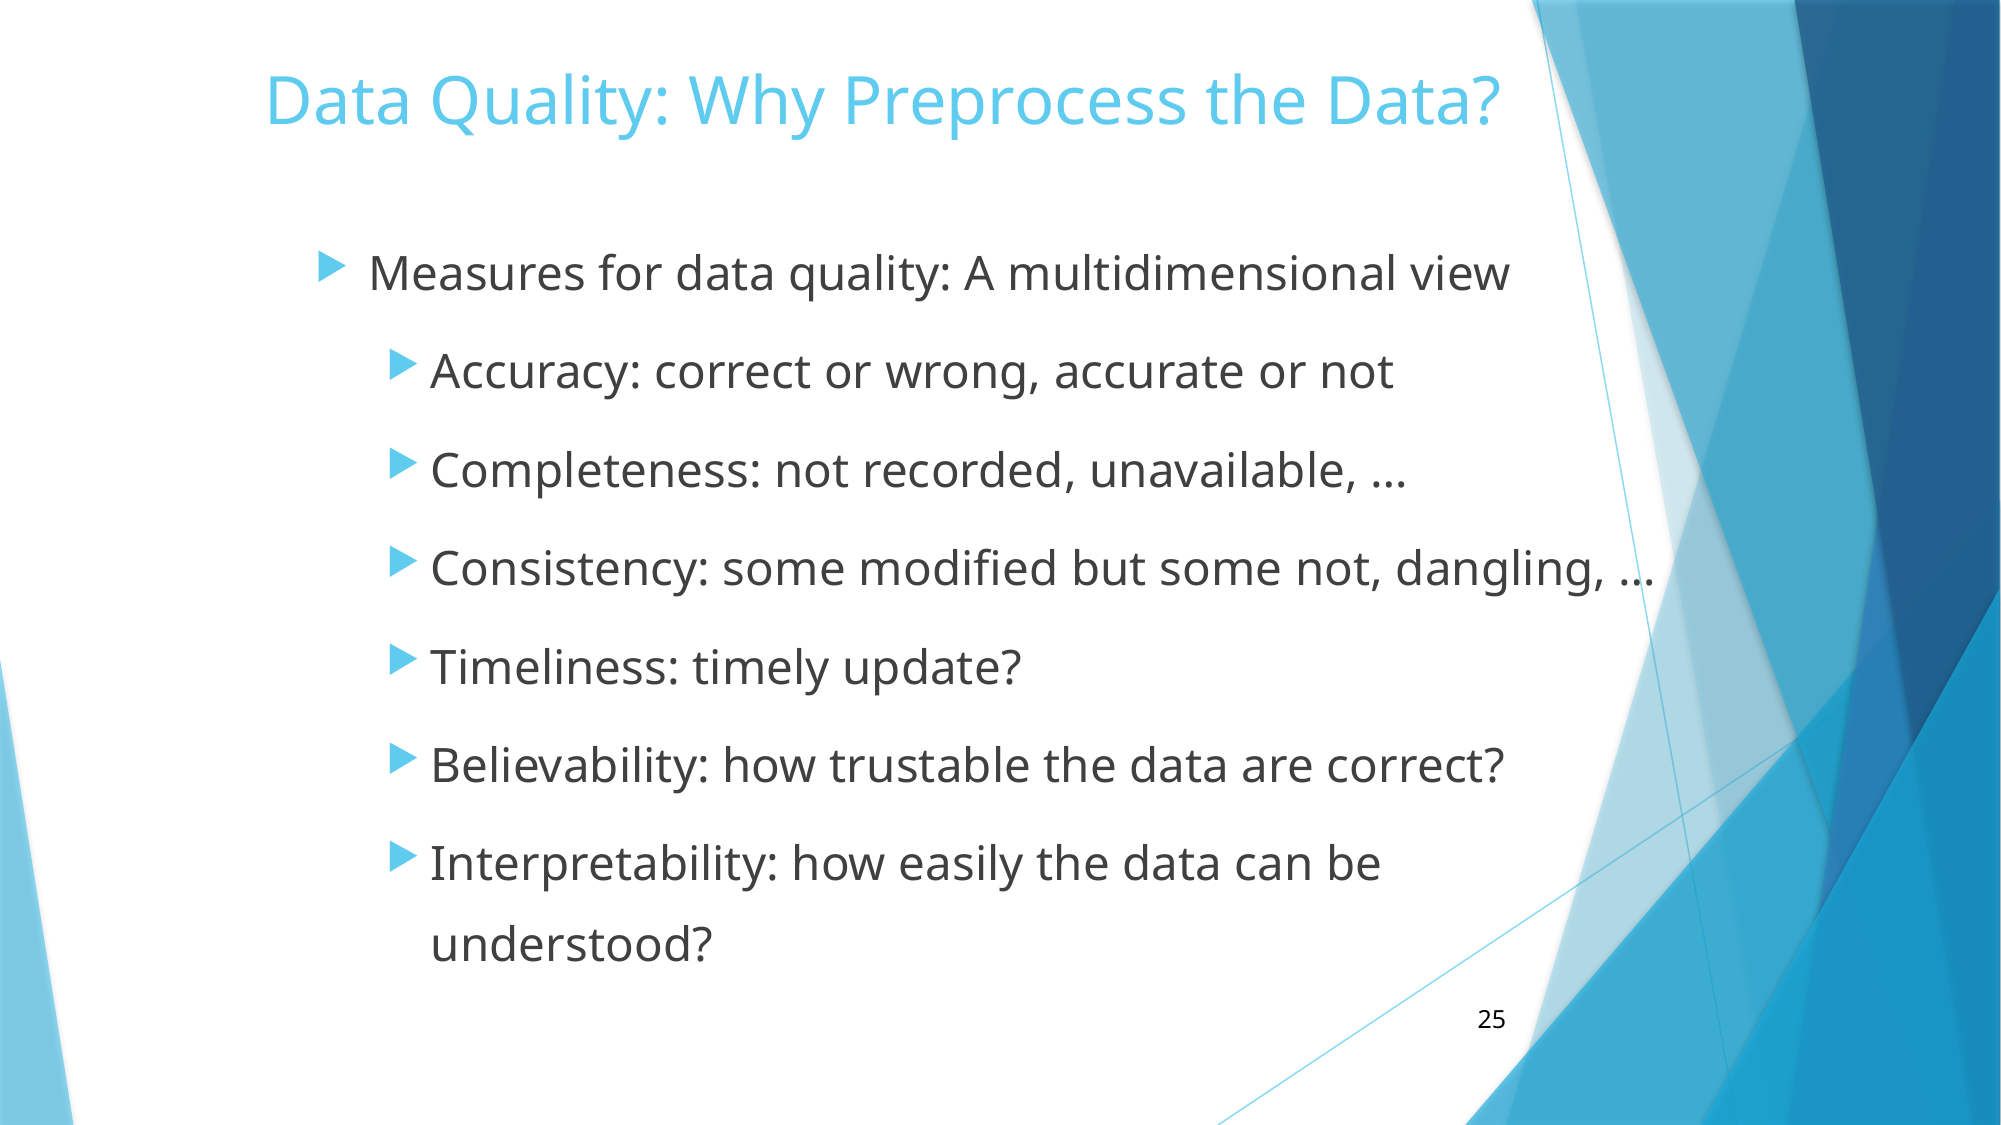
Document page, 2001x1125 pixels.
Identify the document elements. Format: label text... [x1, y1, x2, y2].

title Data Quality: Why Preprocess the Data? [249, 50, 1750, 163]
list Measures for data quality: A multidimensional view Accuracy: correct or wrong, accurate or not Completeness: not recorded, unavailable, … Consistency: some modified but some not, dangling, … Timeliness: timely update? Believability: how trustable the data are correct? Interpretability: how easily the data can be understood? [300, 212, 1675, 1024]
slide_number 25 [1409, 991, 1522, 1051]
